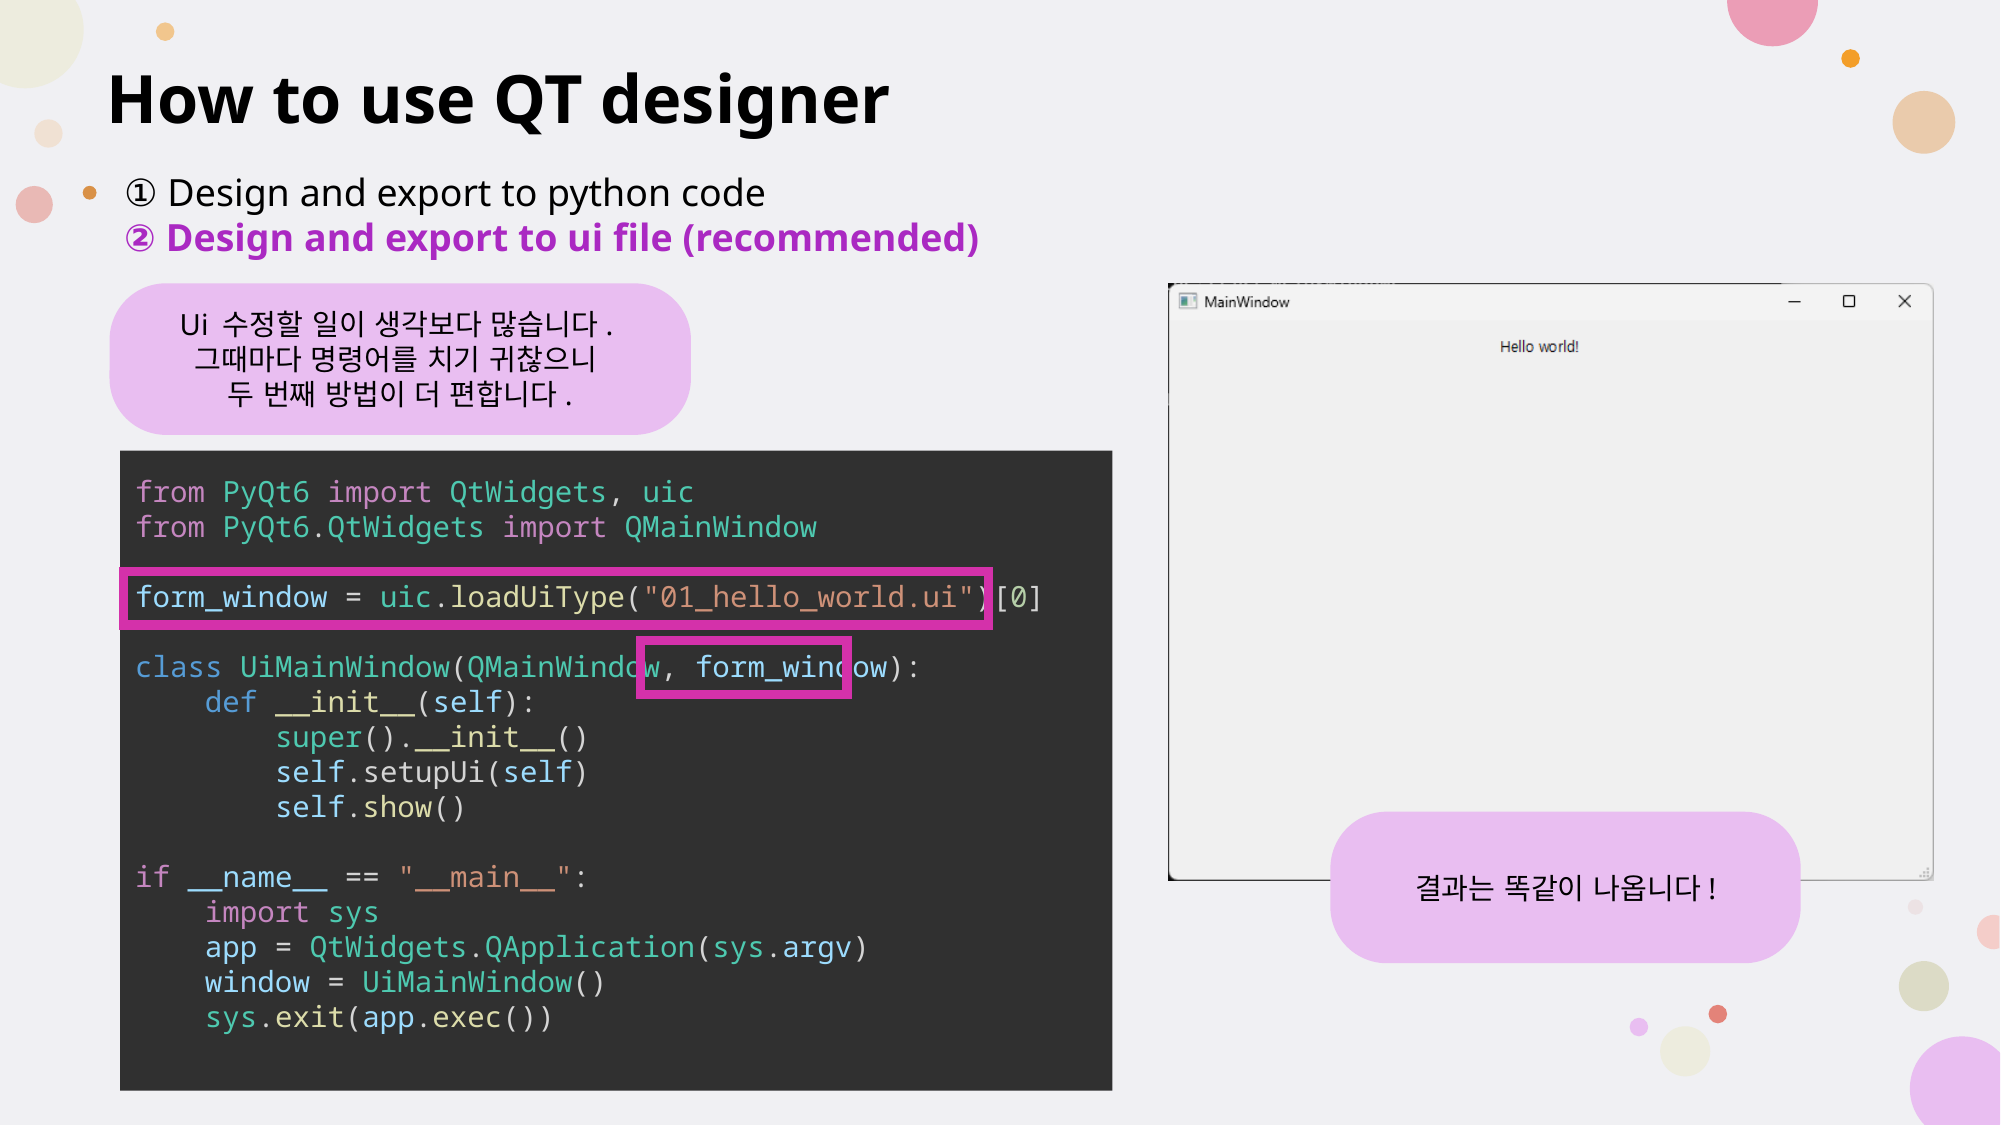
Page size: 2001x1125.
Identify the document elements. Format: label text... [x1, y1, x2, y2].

text_box How to use QT designer [91, 49, 1099, 145]
text_box ① Design and export to python code ② Design and export to ui file (recommended) [109, 161, 1737, 267]
text_box from PyQt6 import QtWidgets, uic from PyQt6.QtWidgets import QMainWindow form_window = uic.loadUiType("01_hello_world.ui")[0] class UiMainWindow(QMainWindow, form_window): def __init__(self): super().__init__() self.setupUi(self) self.show() if __name__ == "__main__": import sys app = QtWidgets.QApplication(sys.argv) window = UiMainWindow() sys.exit(app.exec()) [119, 450, 1113, 1092]
text_box [122, 570, 989, 626]
text_box 결과는 똑같이 나옵니다! [1329, 881, 1802, 965]
text_box [640, 640, 848, 695]
text_box Ui 수정할 일이 생각보다 많습니다. 그때마다 명령어를 치기 귀찮으니 두 번째 방법이 더 편합니다. [108, 282, 692, 436]
picture [1168, 283, 1934, 881]
